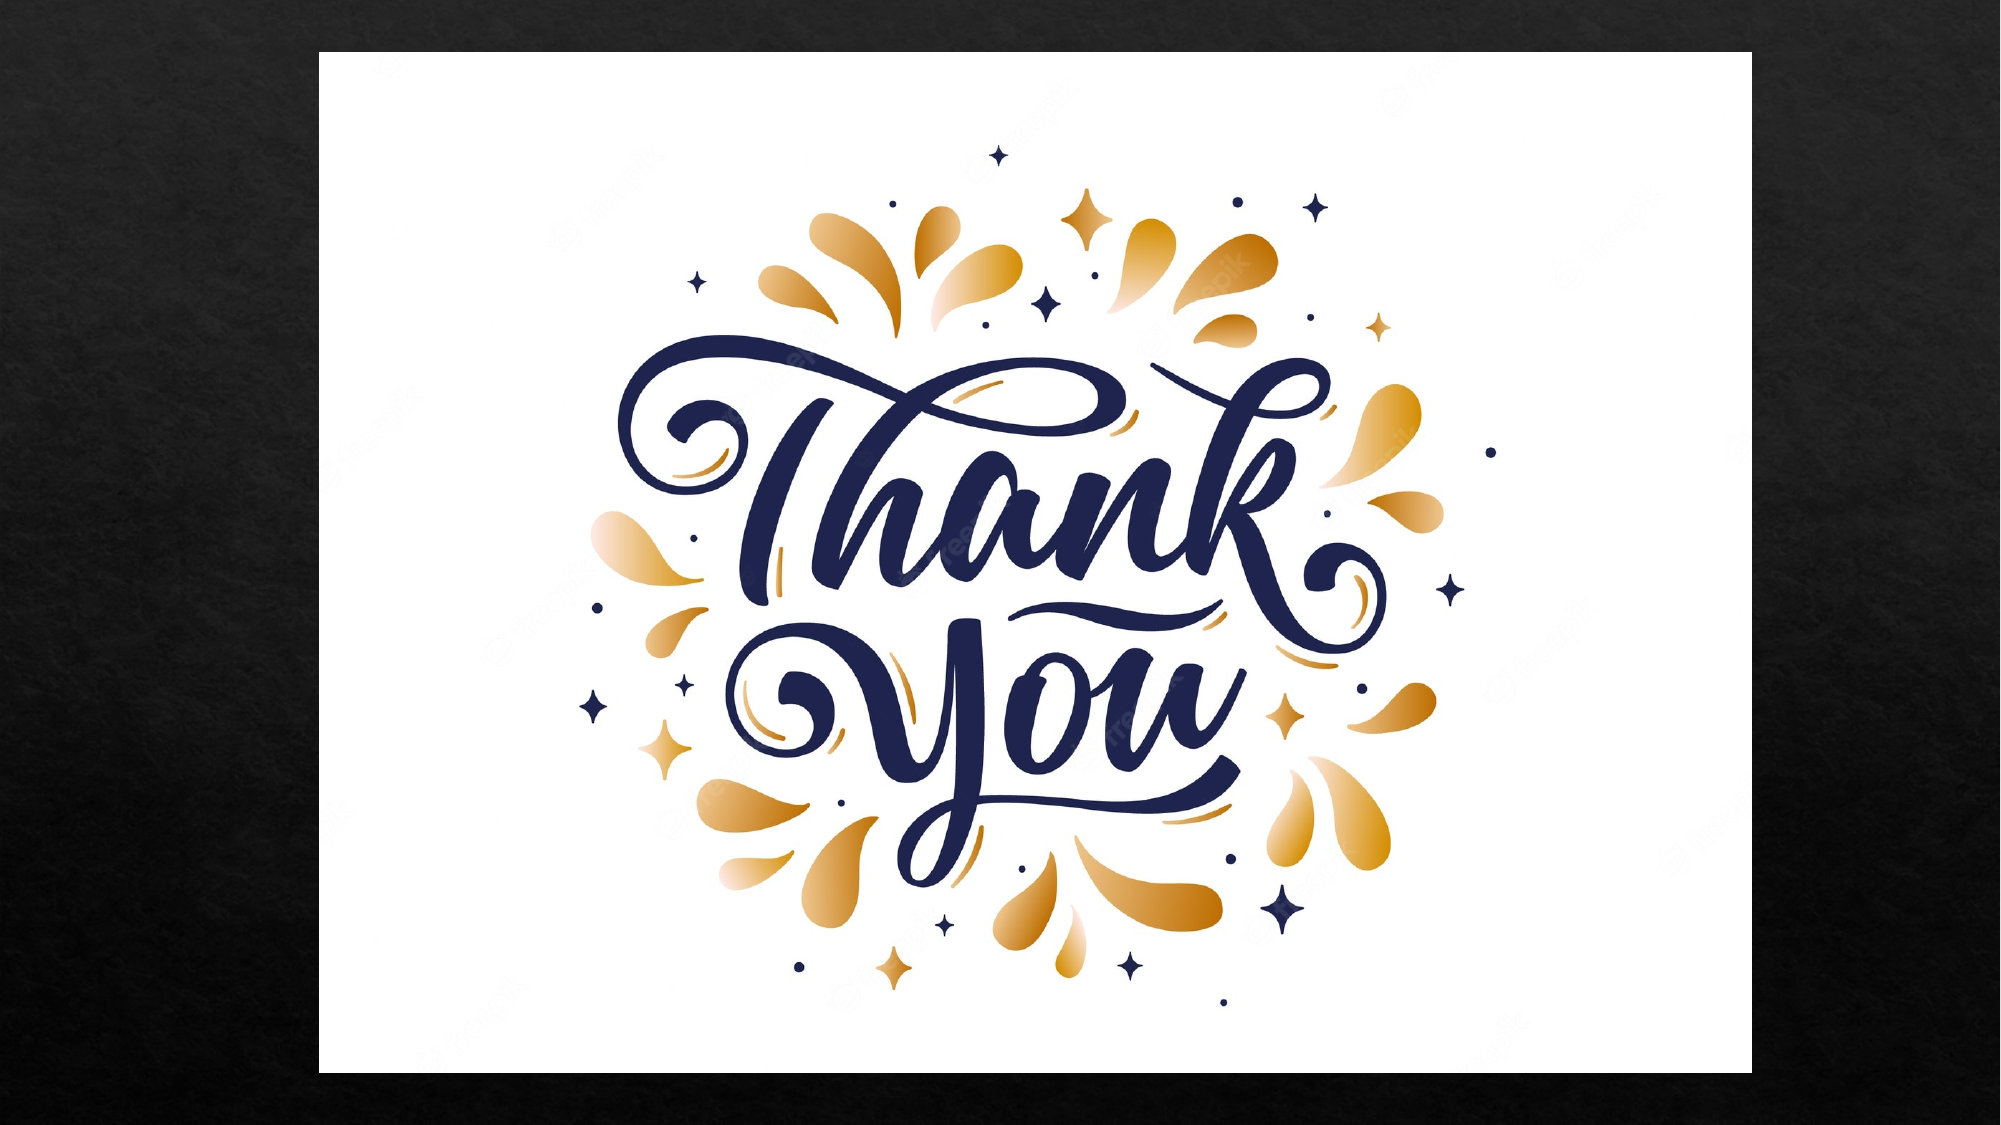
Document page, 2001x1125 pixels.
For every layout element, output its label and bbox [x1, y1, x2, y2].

picture [318, 51, 1752, 1073]
